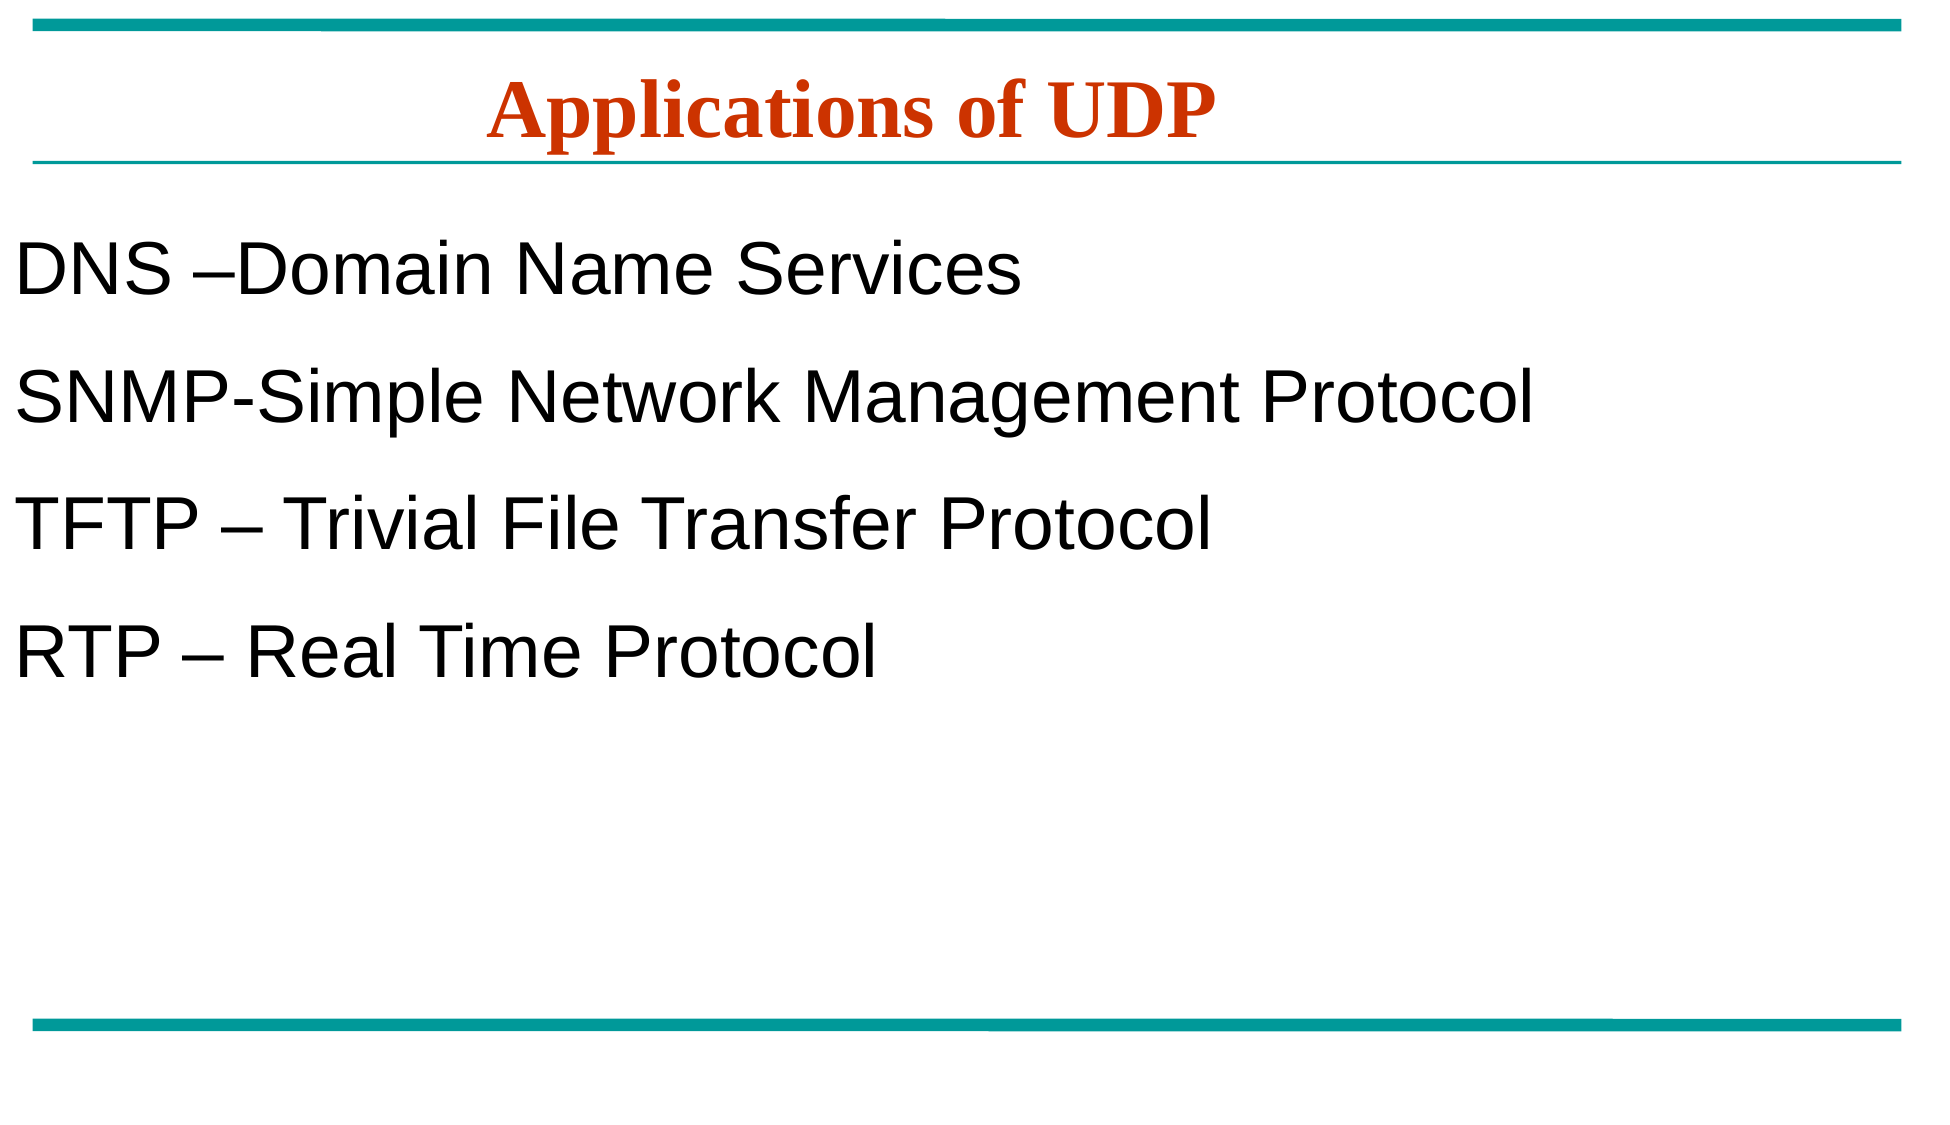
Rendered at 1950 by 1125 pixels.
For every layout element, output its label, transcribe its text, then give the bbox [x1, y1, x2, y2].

text_box DNS –Domain Name Services SNMP-Simple Network Management Protocol TFTP – Trivial File Transfer Protocol RTP – Real Time Protocol [0, 212, 1950, 828]
text_box Applications of UDP [471, 46, 1233, 162]
